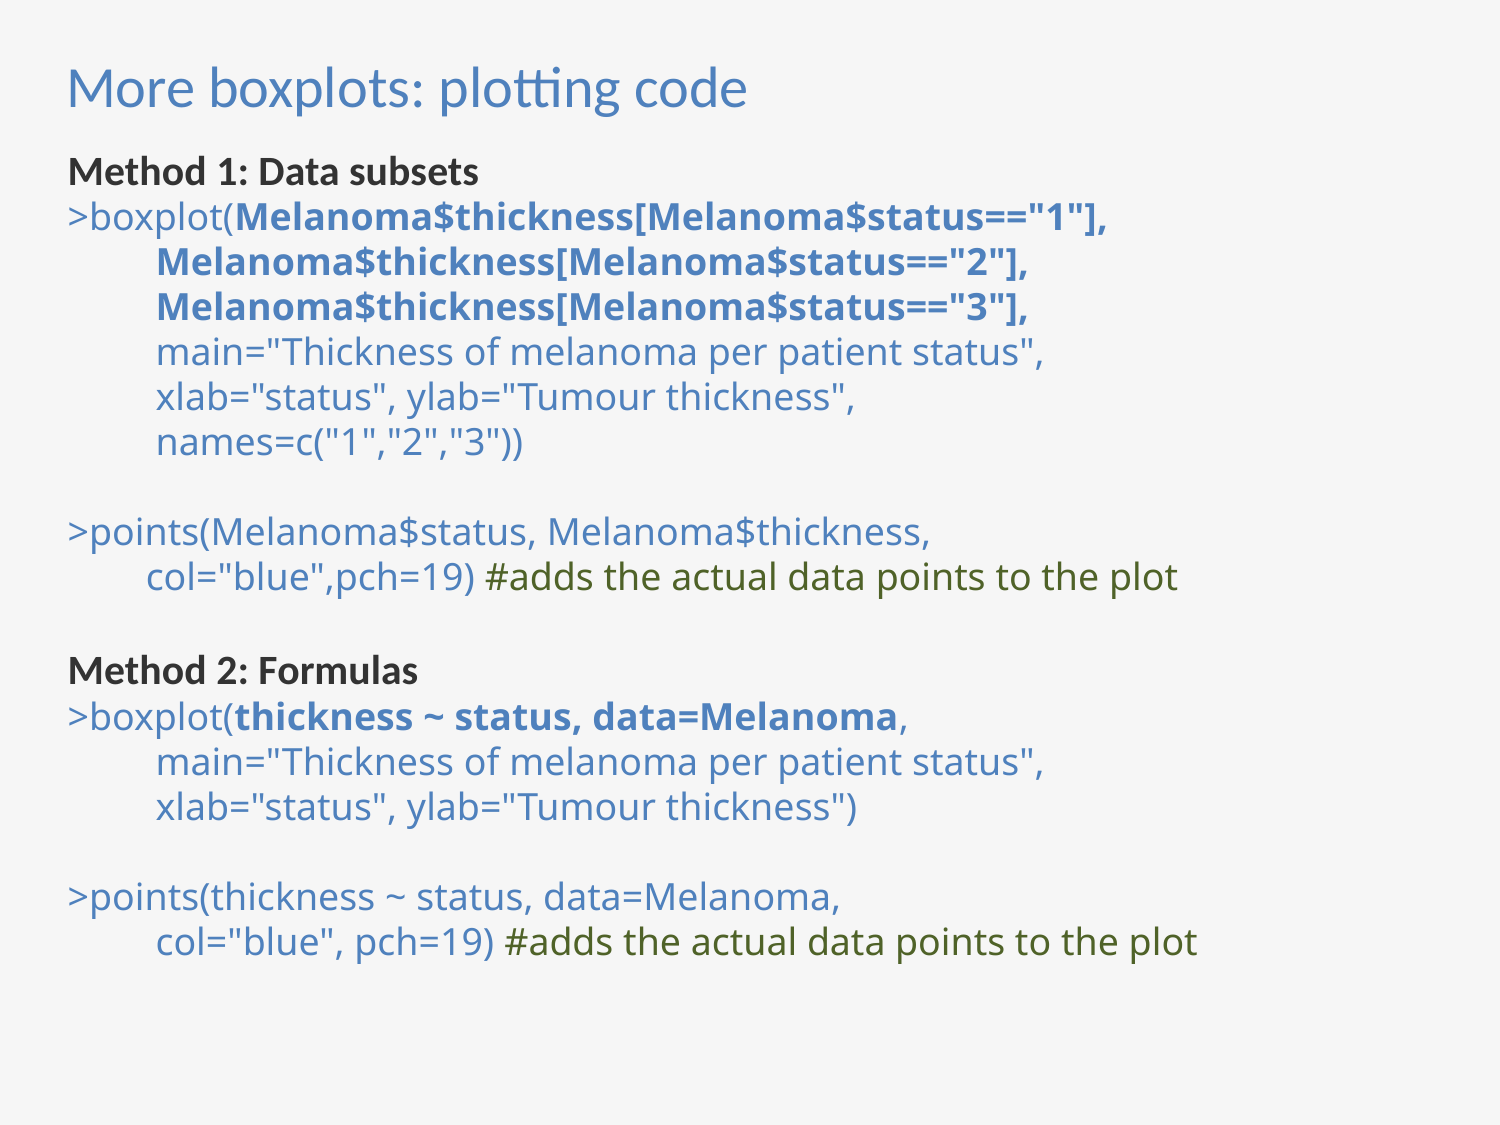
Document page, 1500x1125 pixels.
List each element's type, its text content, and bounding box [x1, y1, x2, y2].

text_box Method 1: Data subsets >boxplot(Melanoma$thickness[Melanoma$status=="1"], Melanoma$thickness[Melanoma$status=="2"], Melanoma$thickness[Melanoma$status=="3"], main="Thickness of melanoma per patient status", xlab="status", ylab="Tumour thickness", names=c("1","2","3")) >points(Melanoma$status, Melanoma$thickness, col="blue",pch=19) #adds the actual data points to the plot Method 2: Formulas >boxplot(thickness ~ status, data=Melanoma, main="Thickness of melanoma per patient status", xlab="status", ylab="Tumour thickness") >points(thickness ~ status, data=Melanoma, col="blue", pch=19) #adds the actual data points to the plot [53, 135, 1475, 971]
text_box More boxplots: plotting code [42, 56, 1345, 120]
